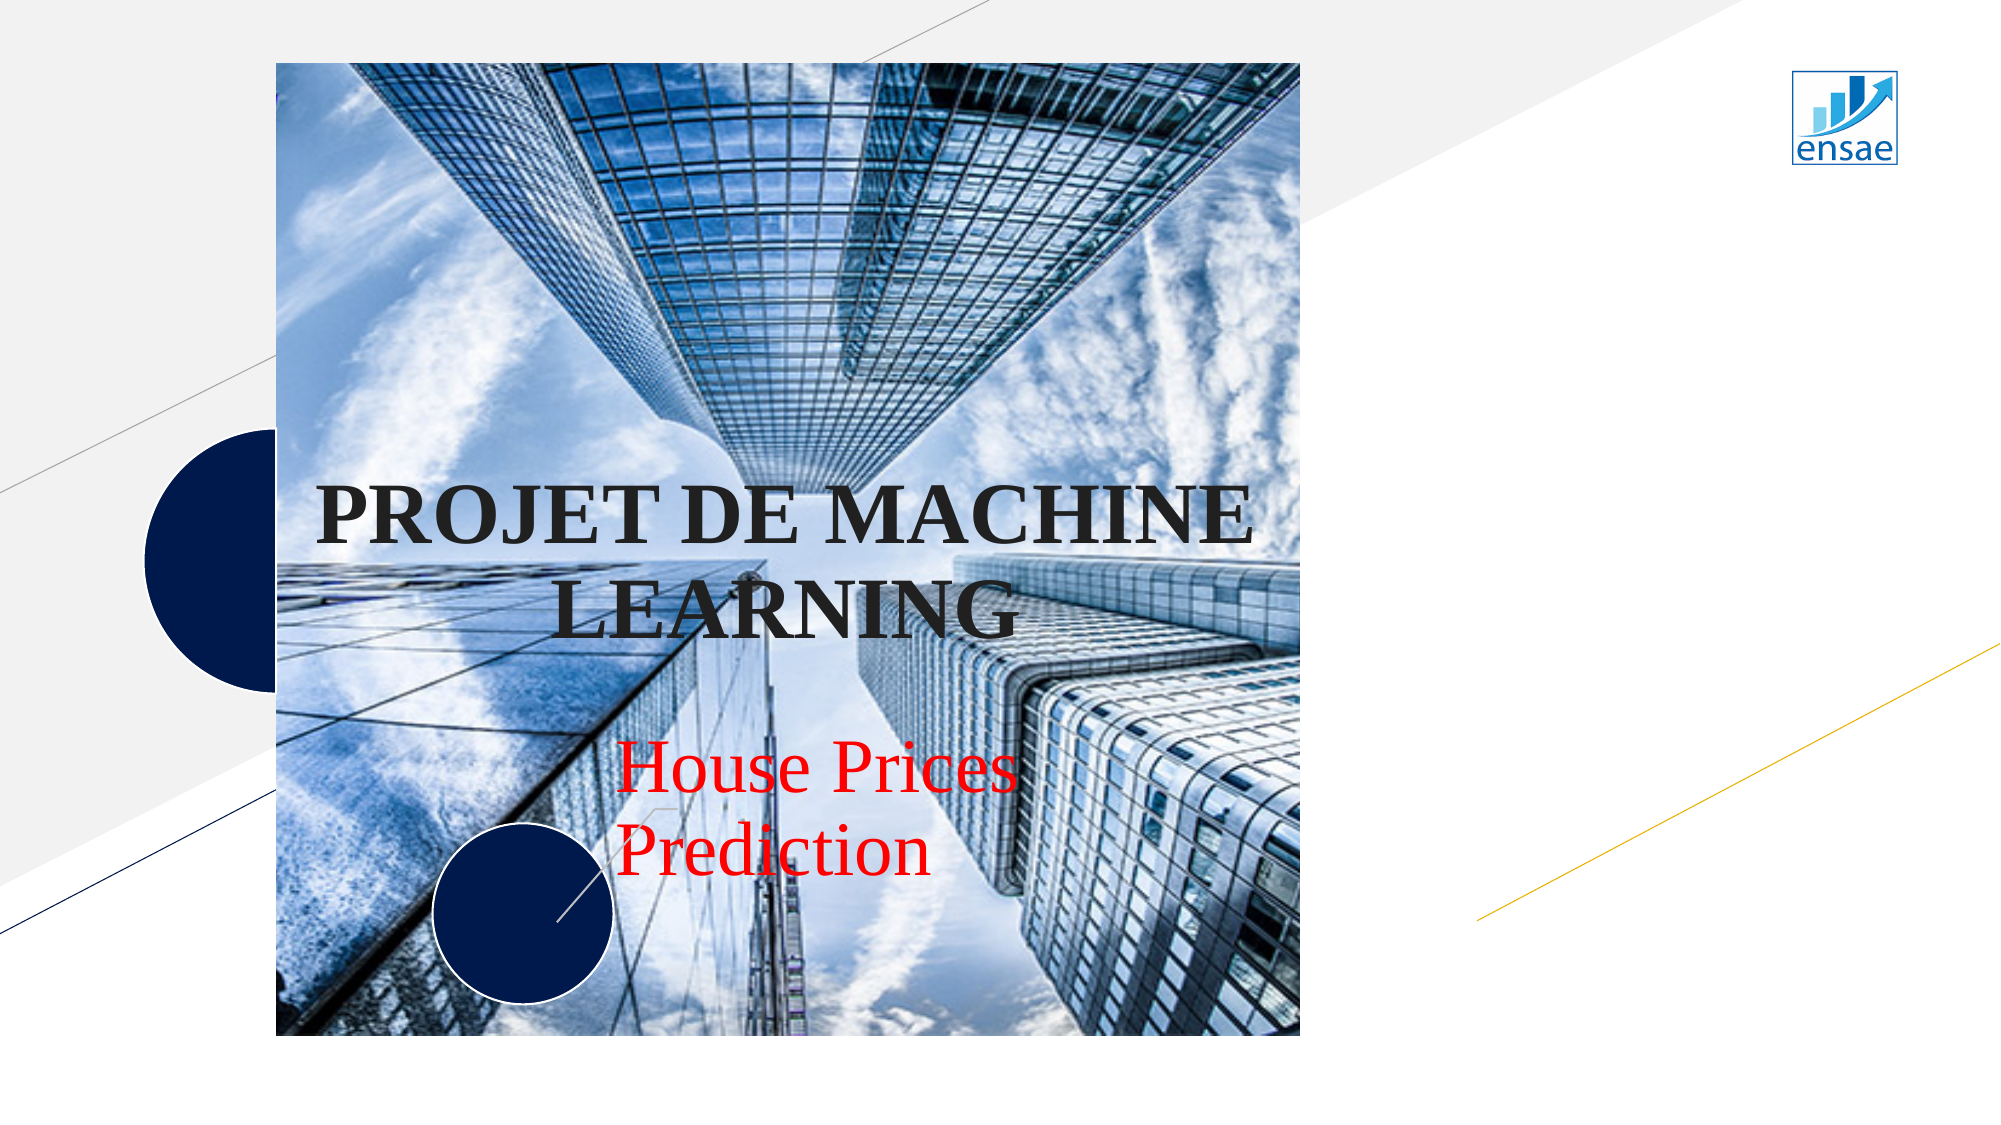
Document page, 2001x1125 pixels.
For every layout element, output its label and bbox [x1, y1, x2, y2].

text_box [152, 429, 1287, 696]
picture [1789, 68, 1902, 169]
text_box [373, 744, 1044, 987]
picture [276, 63, 1300, 1036]
